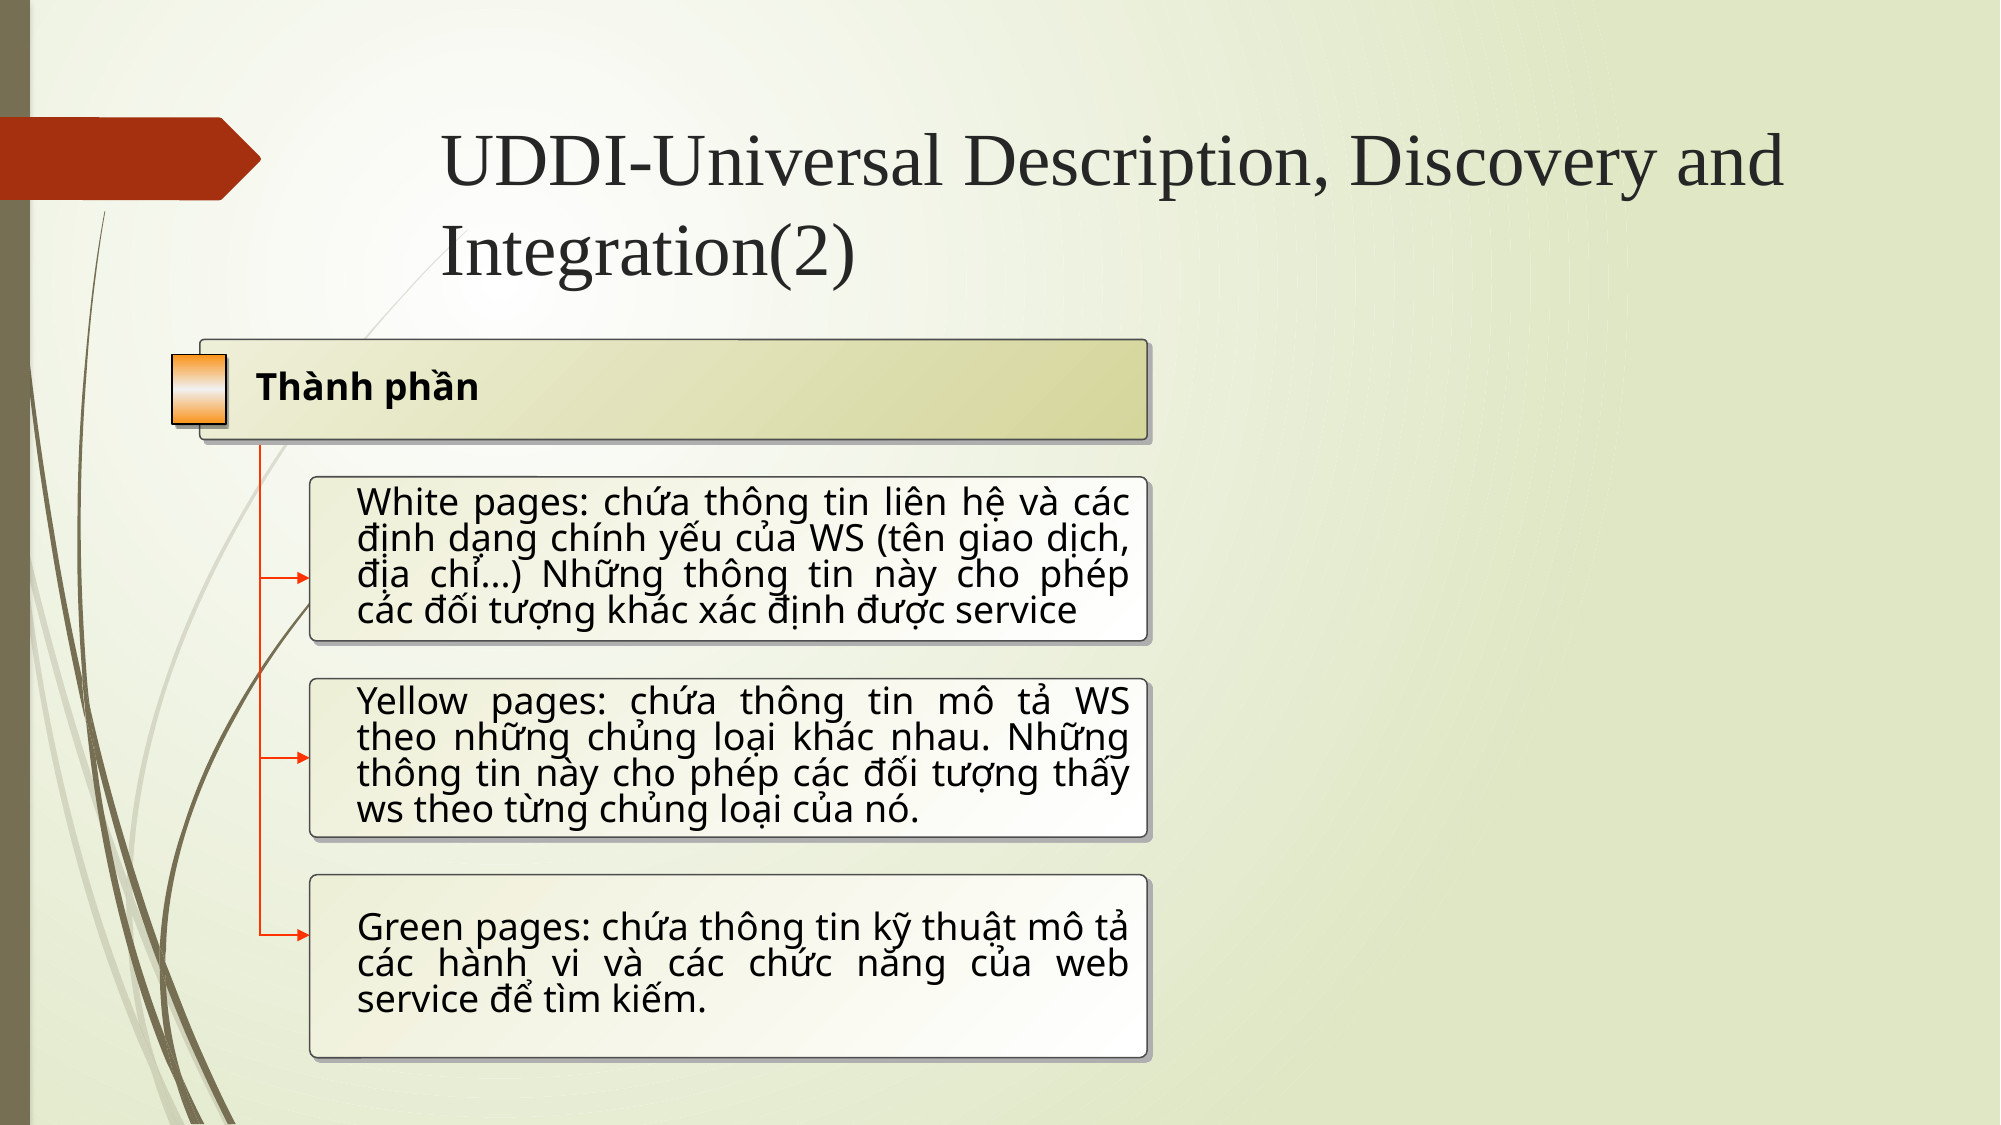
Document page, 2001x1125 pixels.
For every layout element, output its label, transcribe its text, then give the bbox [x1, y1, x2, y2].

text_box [171, 339, 1148, 440]
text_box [259, 640, 1148, 1059]
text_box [259, 446, 1148, 504]
title UDDI-Universal Description, Discovery and Integration(2) [425, 102, 1888, 313]
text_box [259, 504, 1148, 640]
